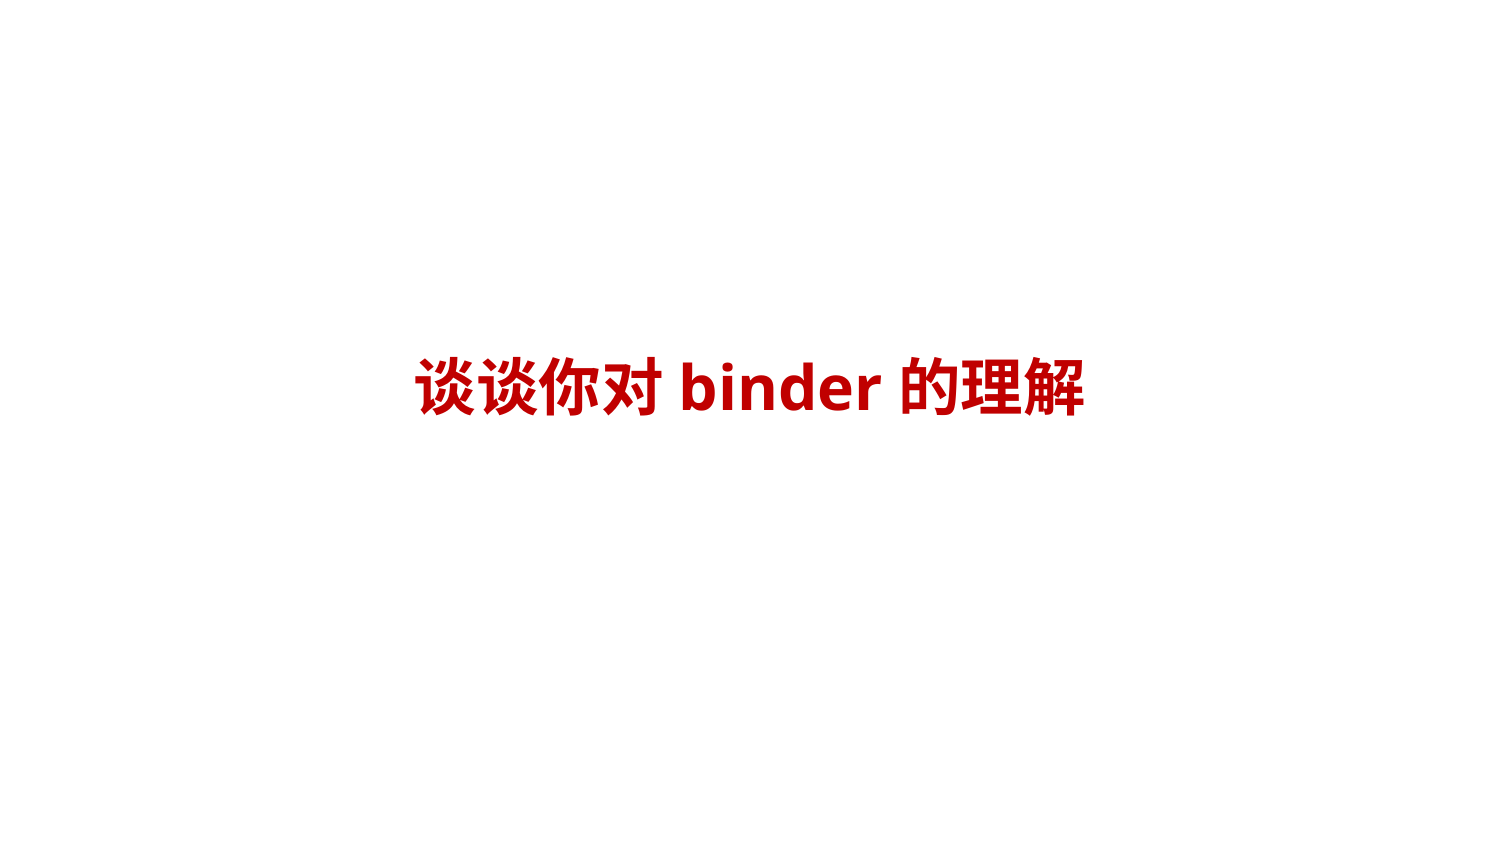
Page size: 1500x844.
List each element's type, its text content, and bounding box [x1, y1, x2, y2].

title 谈谈你对binder的理解 [187, 138, 1313, 432]
